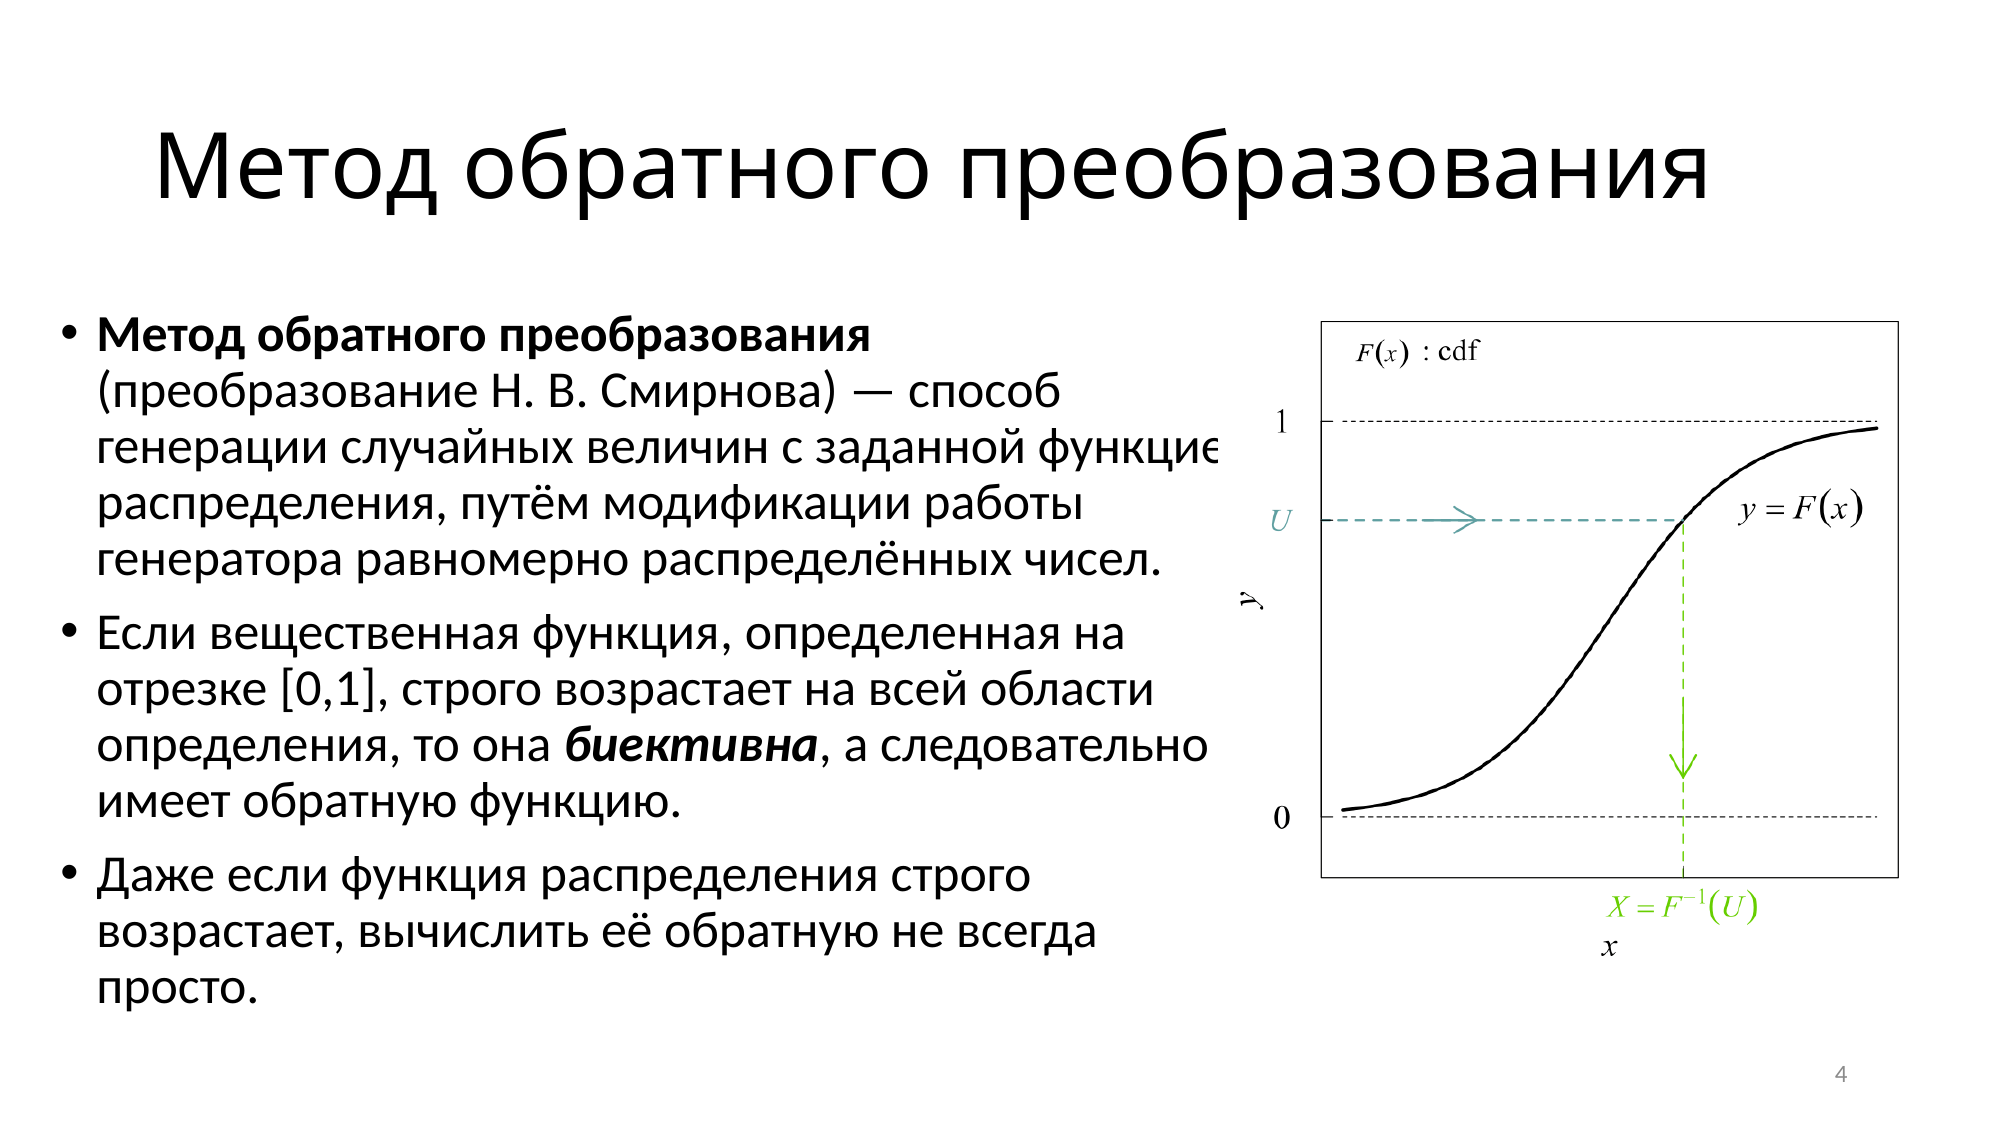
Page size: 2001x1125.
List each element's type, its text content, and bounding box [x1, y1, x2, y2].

picture [1218, 258, 1939, 980]
title Метод обратного преобразования [137, 59, 1863, 278]
list Метод обратного преобразования (преобразование Н. В. Смирнова) — способ генерации случайных величин с заданной функцией распределения, путём модификации работы генератора равномерно распределённых чисел. Если вещественная функция, определенная на отрезке [0,1], строго возрастает на всей области определения, то она биективна, а следовательно имеет обратную функцию. Даже если функция распределения строго возрастает, вычислить её обратную не всегда просто. [45, 299, 1273, 1066]
slide_number 4 [1412, 1042, 1863, 1103]
